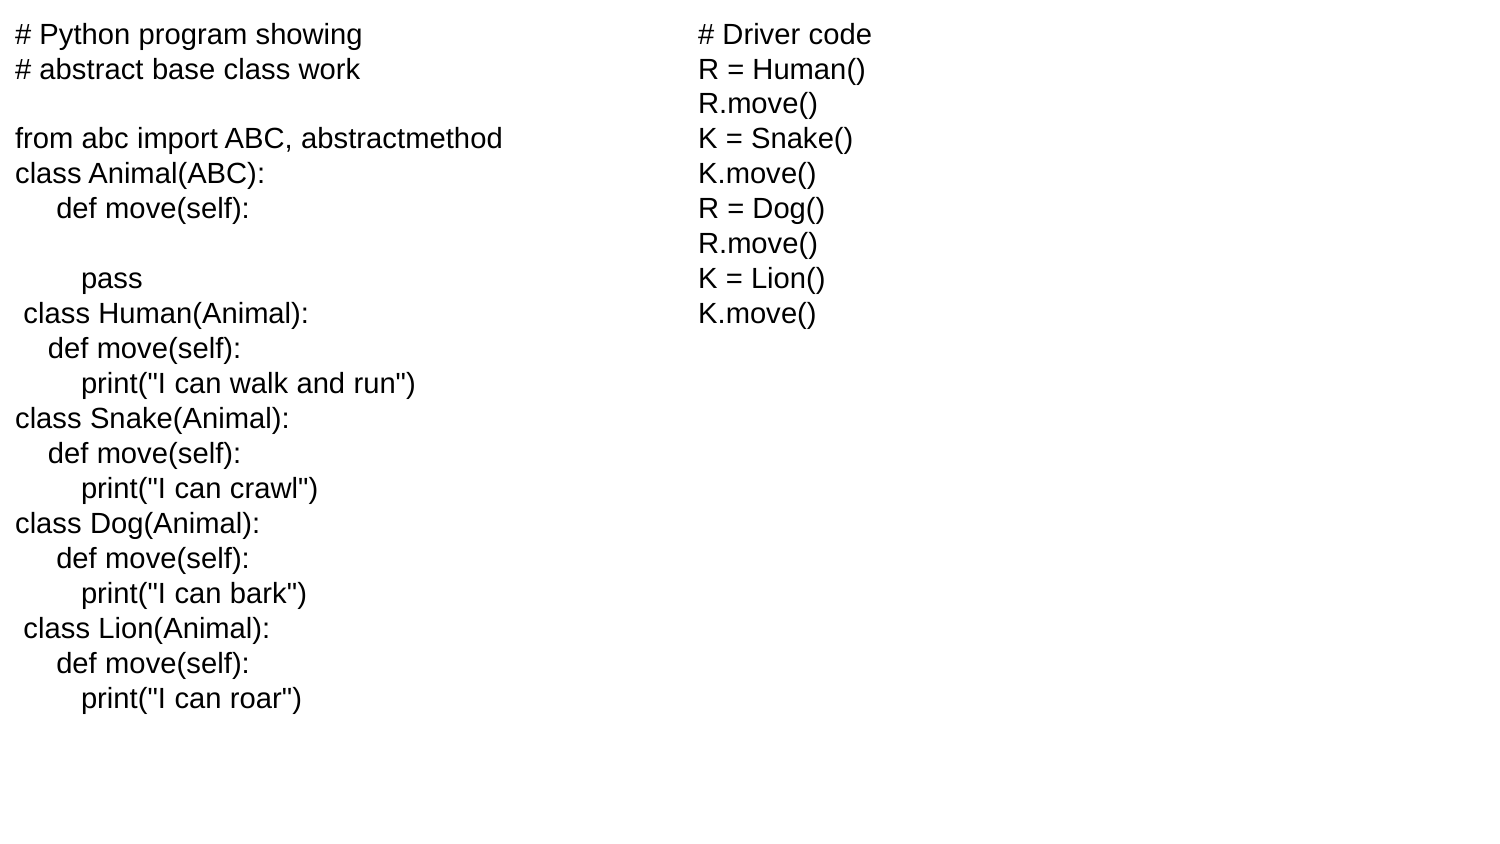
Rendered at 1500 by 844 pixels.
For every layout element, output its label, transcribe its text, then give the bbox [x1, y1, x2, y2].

text_box # Python program showing # abstract base class work from abc import ABC, abstractmethod class Animal(ABC): def move(self): pass class Human(Animal): def move(self): print("I can walk and run") class Snake(Animal): def move(self): print("I can crawl") class Dog(Animal): def move(self): print("I can bark") class Lion(Animal): def move(self): print("I can roar") [0, 0, 656, 800]
text_box # Driver code R = Human() R.move() K = Snake() K.move() R = Dog() R.move() K = Lion() K.move() [683, 0, 1176, 345]
